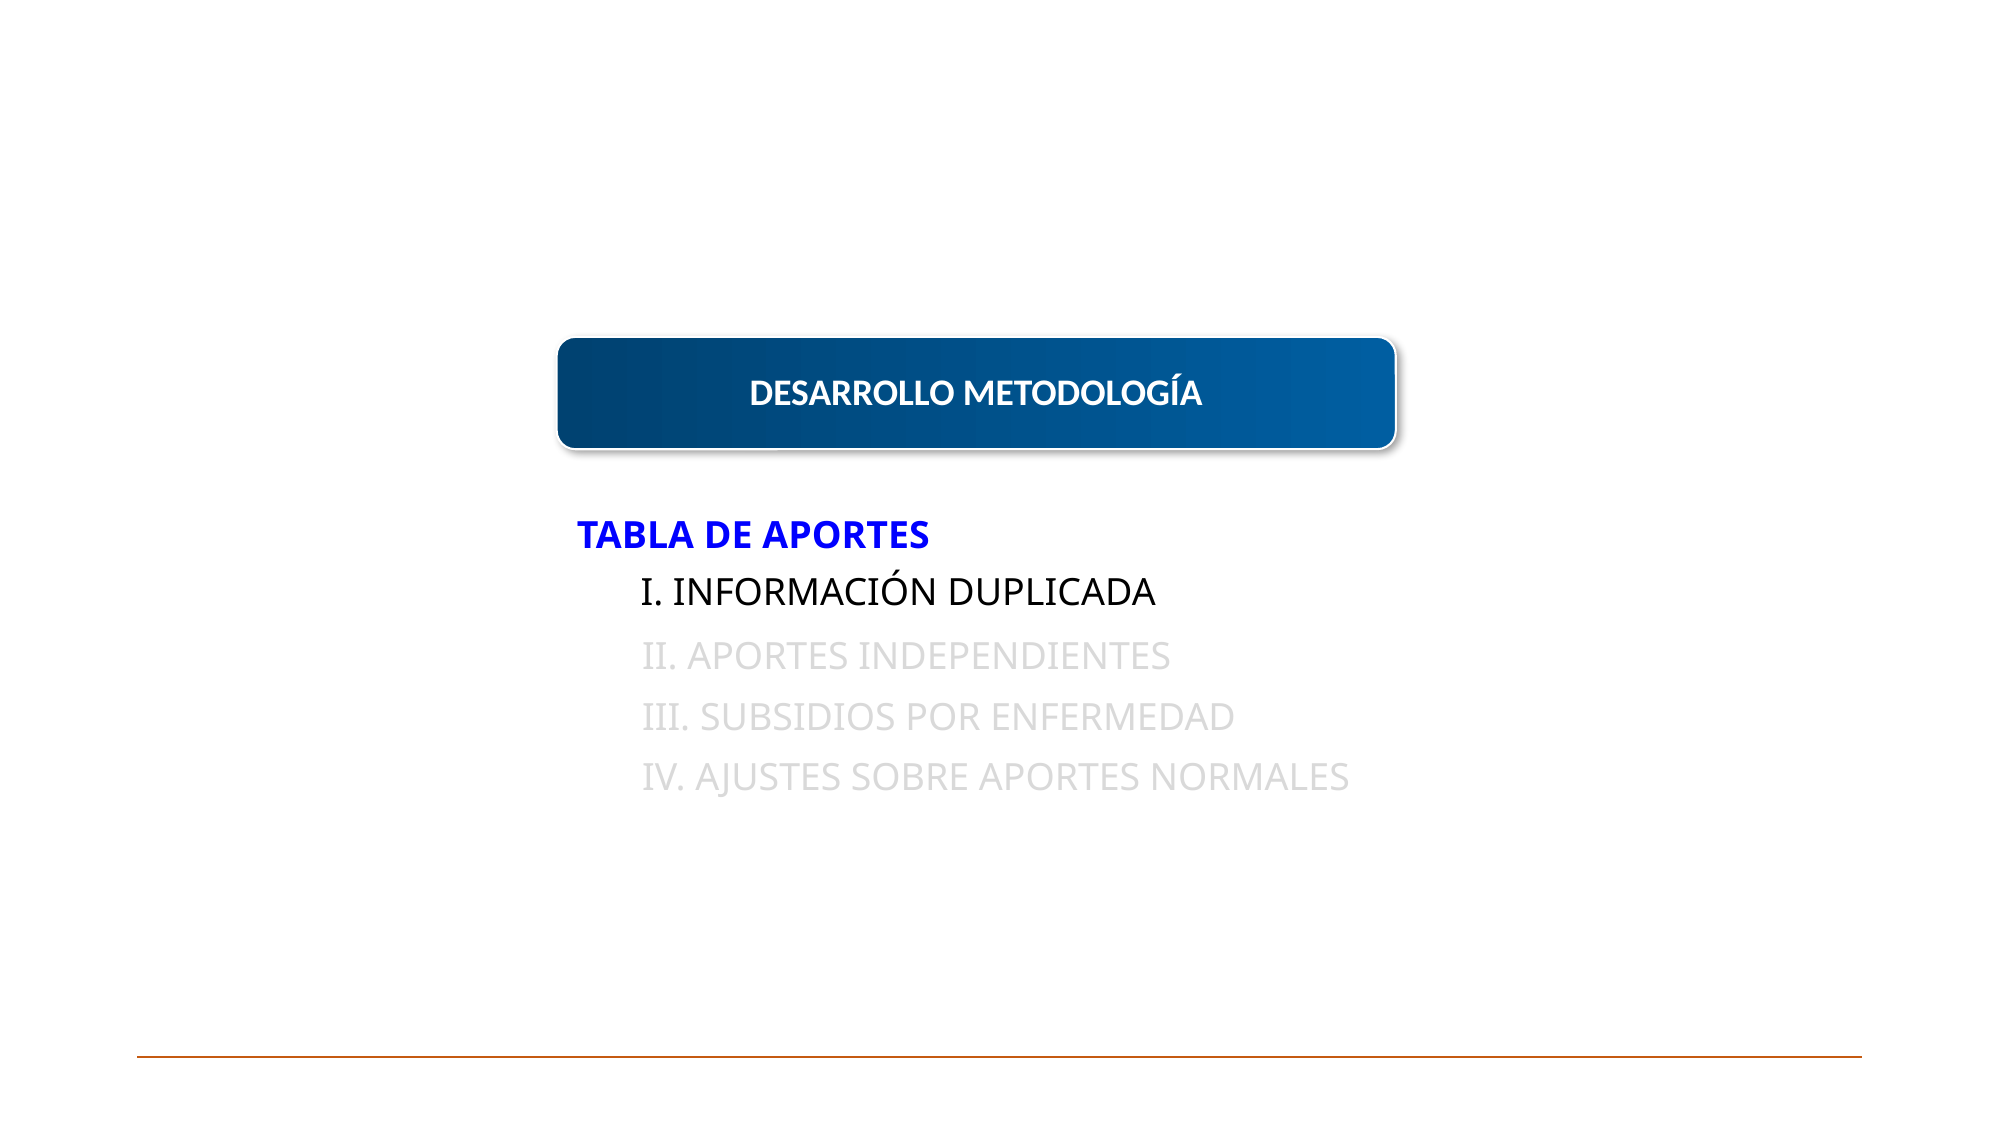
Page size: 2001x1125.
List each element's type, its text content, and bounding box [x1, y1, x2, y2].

text_box III. SUBSIDIOS POR ENFERMEDAD [627, 685, 1507, 745]
text_box II. APORTES INDEPENDIENTES [627, 624, 1507, 685]
text_box IV. AJUSTES SOBRE APORTES NORMALES [627, 745, 1507, 806]
text_box I. INFORMACIÓN DUPLICADA [625, 561, 1506, 621]
text_box TABLA DE APORTES [562, 503, 1442, 564]
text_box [556, 336, 1396, 450]
